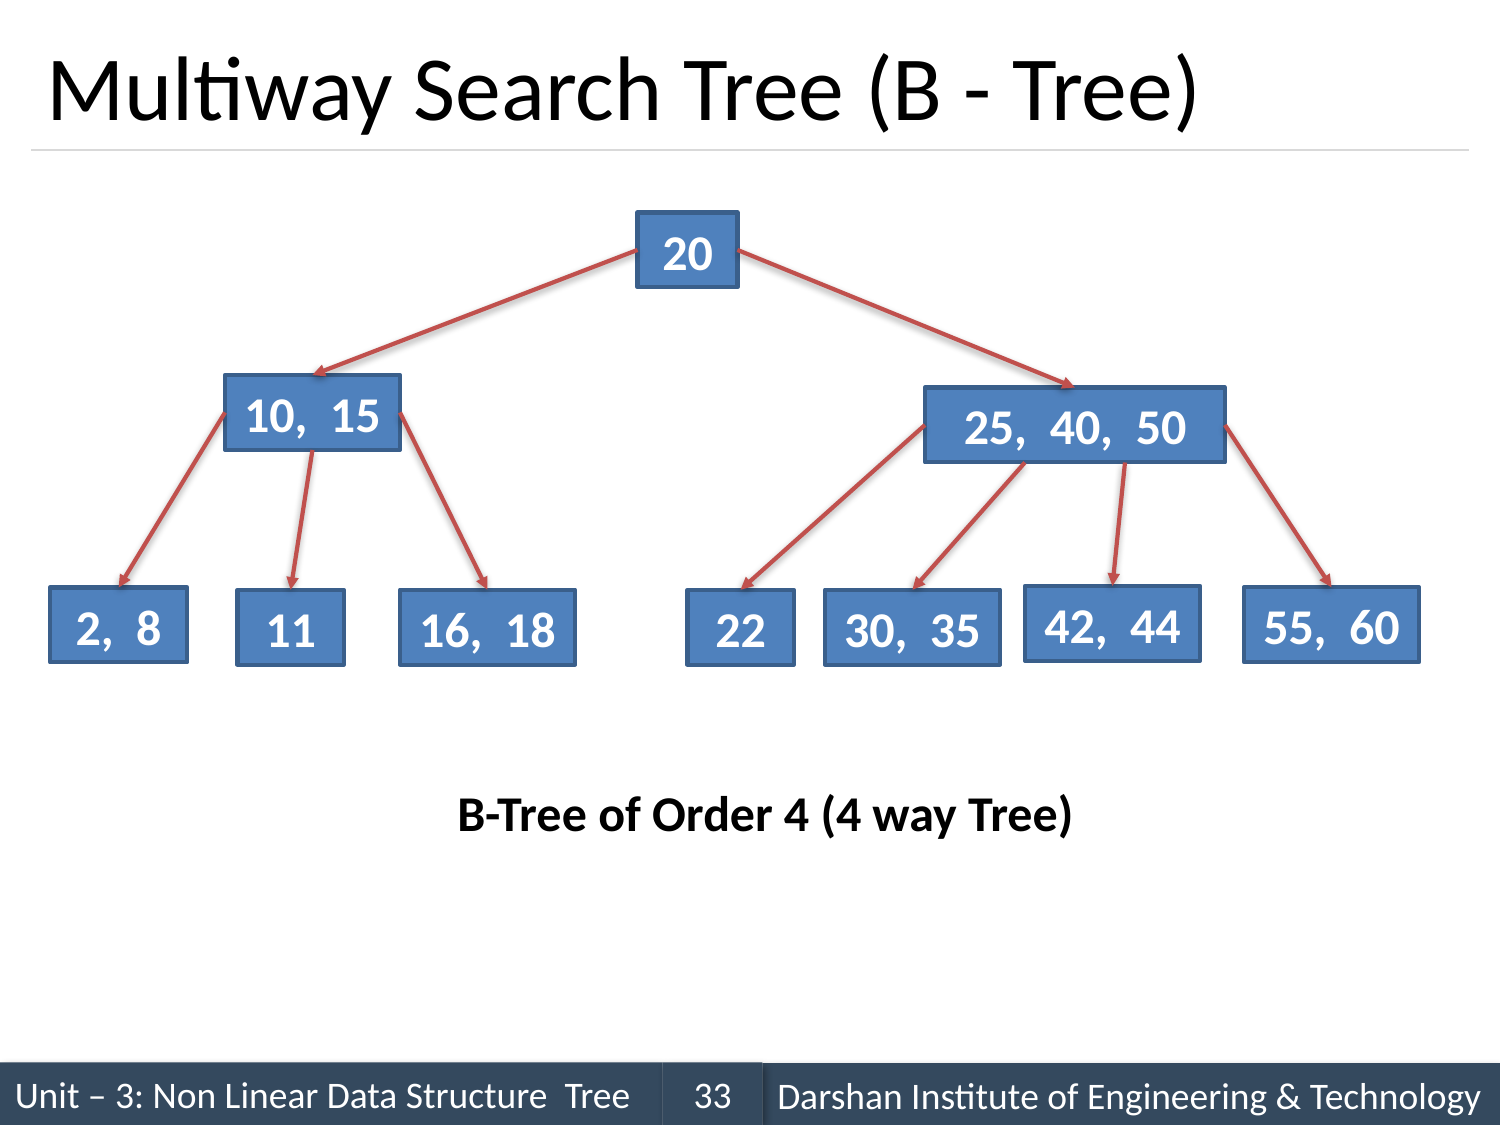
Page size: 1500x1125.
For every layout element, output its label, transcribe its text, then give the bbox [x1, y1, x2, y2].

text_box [912, 462, 1026, 590]
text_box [399, 412, 488, 590]
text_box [290, 449, 313, 590]
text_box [1224, 424, 1332, 588]
text_box 22 [685, 588, 796, 667]
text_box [737, 249, 1076, 388]
text_box 2, 8 [48, 585, 189, 664]
text_box 11 [235, 588, 346, 667]
title Multiway Search Tree (B - Tree) [31, 17, 1469, 150]
text_box 10, 15 [223, 373, 402, 452]
text_box B-Tree of Order 4 (4 way Tree) [442, 774, 1089, 849]
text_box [118, 412, 226, 588]
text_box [1112, 462, 1126, 587]
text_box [312, 249, 638, 376]
text_box 55, 60 [1242, 585, 1421, 664]
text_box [740, 424, 926, 590]
text_box 16, 18 [398, 588, 577, 667]
text_box 25, 40, 50 [923, 385, 1227, 464]
text_box 30, 35 [823, 599, 1002, 667]
text_box 42, 44 [1023, 584, 1202, 663]
text_box 20 [635, 210, 740, 289]
